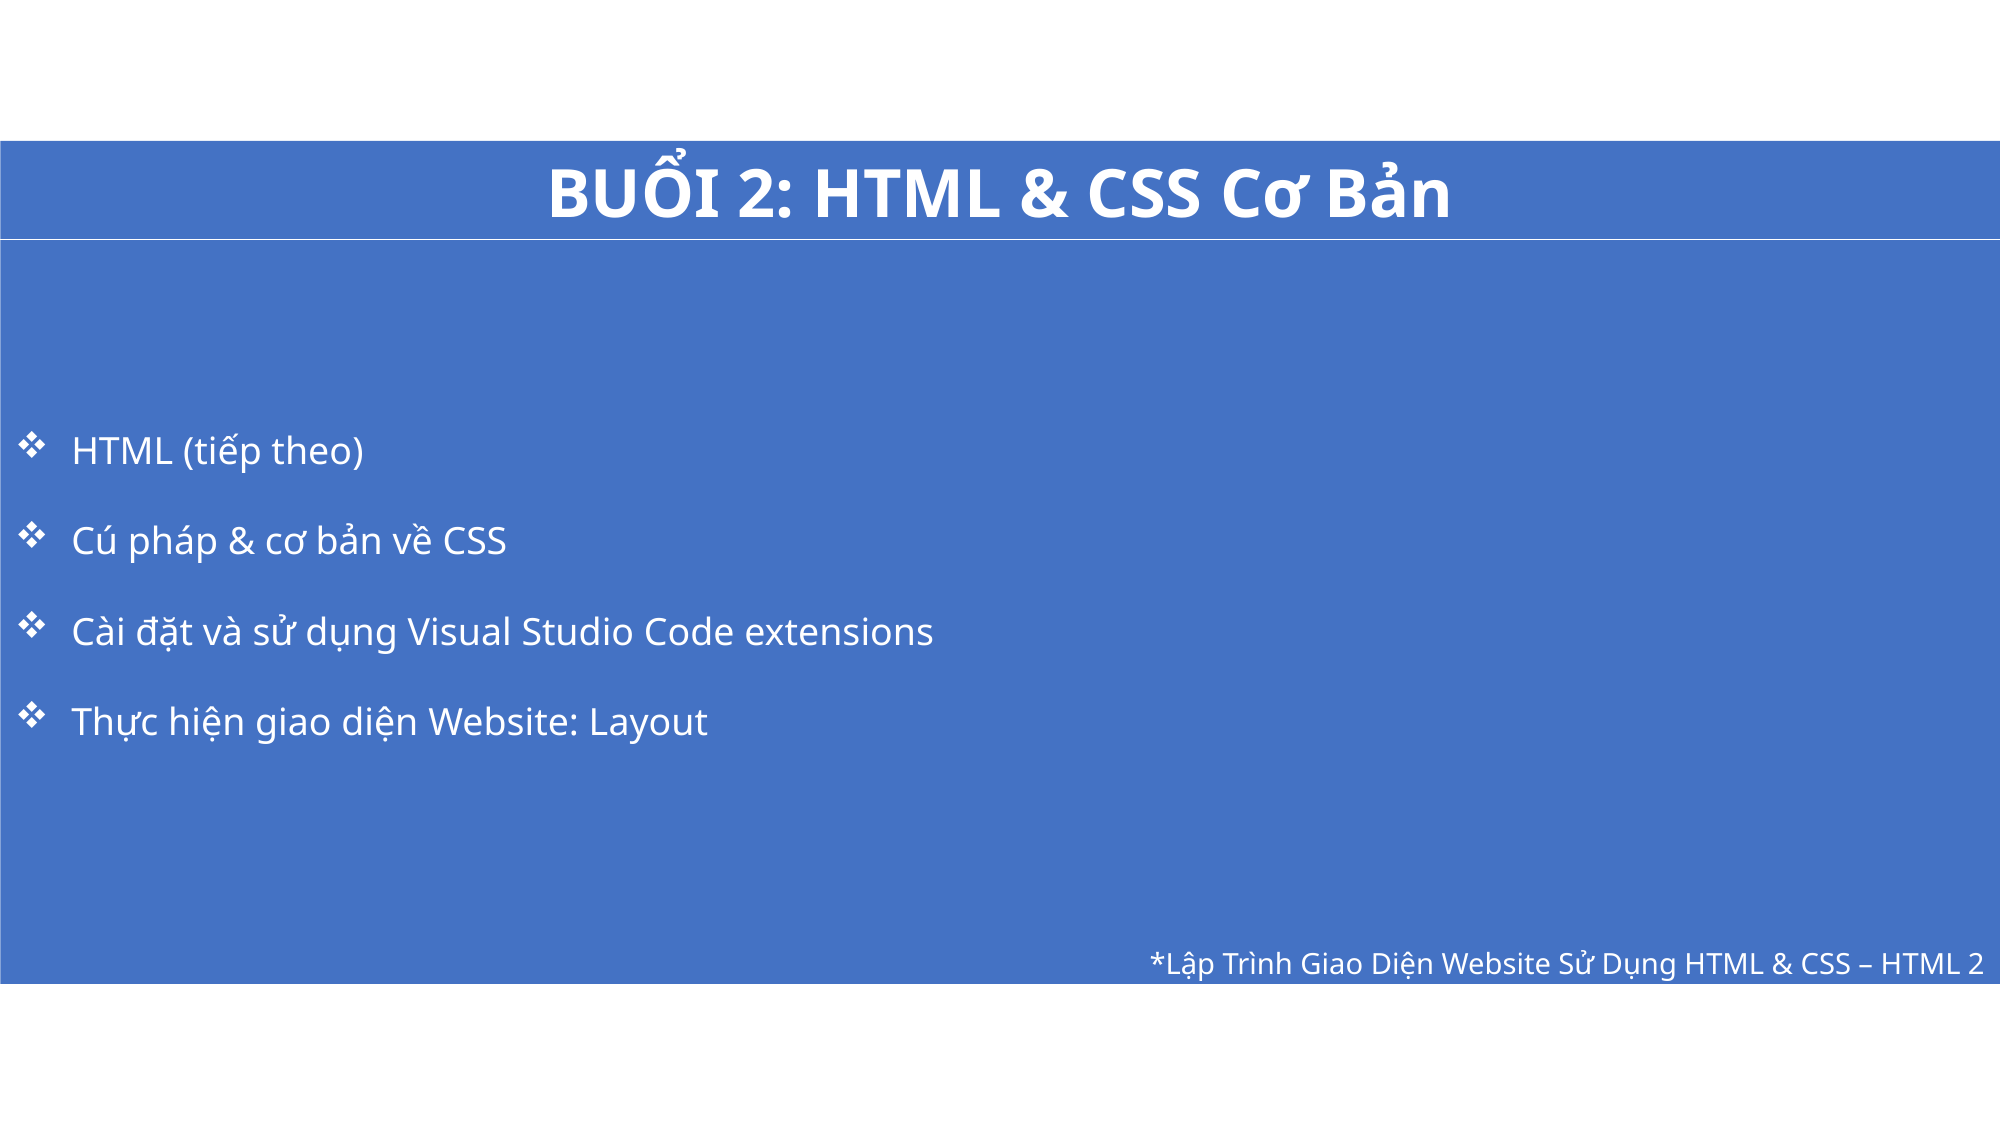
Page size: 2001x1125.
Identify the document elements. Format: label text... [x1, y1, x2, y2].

text_box *Lập Trình Giao Diện Website Sử Dụng HTML & CSS – HTML 2 [157, 920, 2000, 988]
text_box BUỔI 2: HTML & CSS Cơ Bản [531, 143, 1470, 238]
text_box HTML (tiếp theo) Cú pháp & cơ bản về CSS Cài đặt và sử dụng Visual Studio Code extensions Thực hiện giao diện Website: Layout [0, 240, 2000, 985]
text_box HTML (tiếp theo) Cú pháp & cơ bản về CSS Cài đặt và sử dụng Visual Studio Code extensions Thực hiện giao diện Website: Layout [0, 140, 2000, 239]
